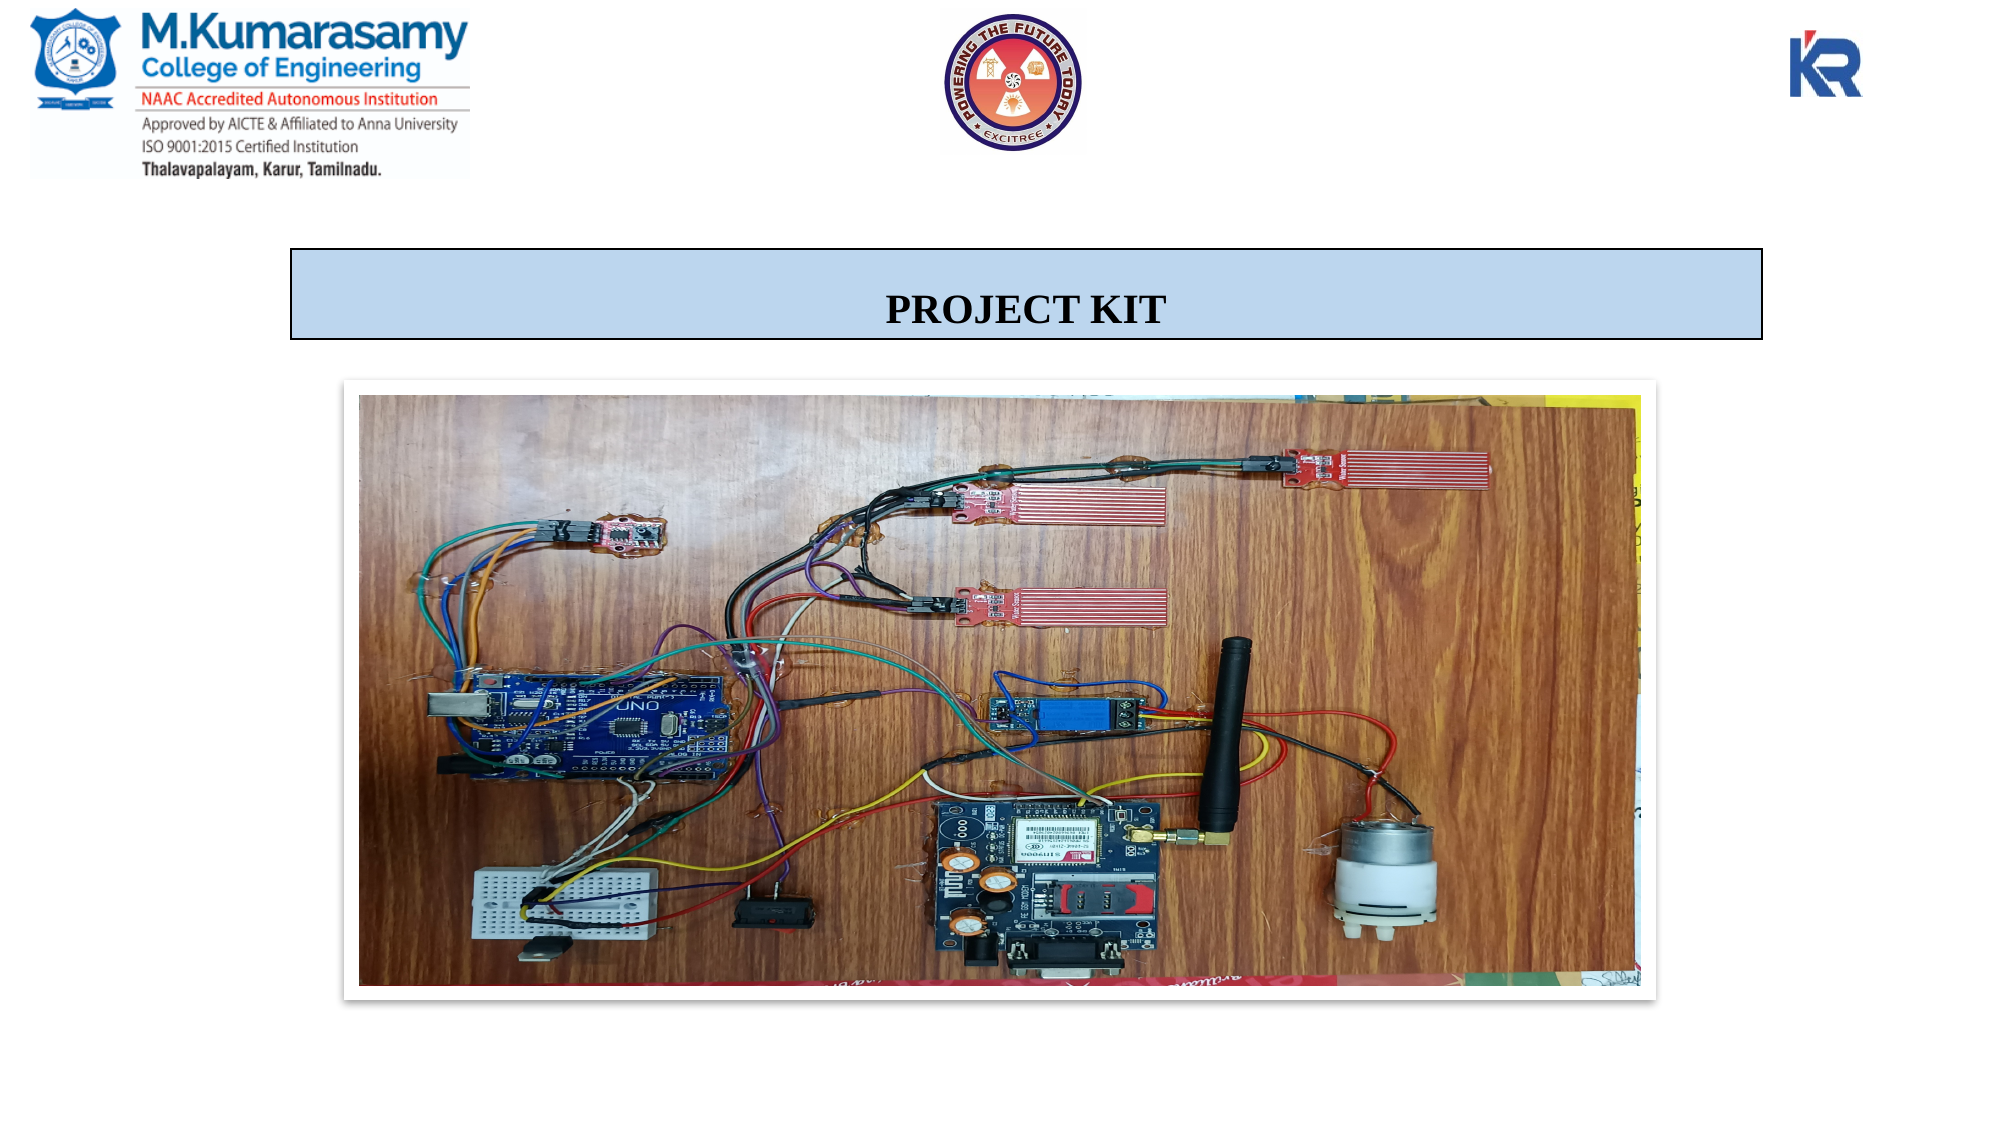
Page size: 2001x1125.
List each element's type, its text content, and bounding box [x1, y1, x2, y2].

picture [1790, 30, 1863, 97]
text_box PROJECT KIT [290, 249, 1762, 340]
picture [940, 8, 1087, 155]
picture [358, 394, 1642, 986]
picture [30, 8, 470, 179]
